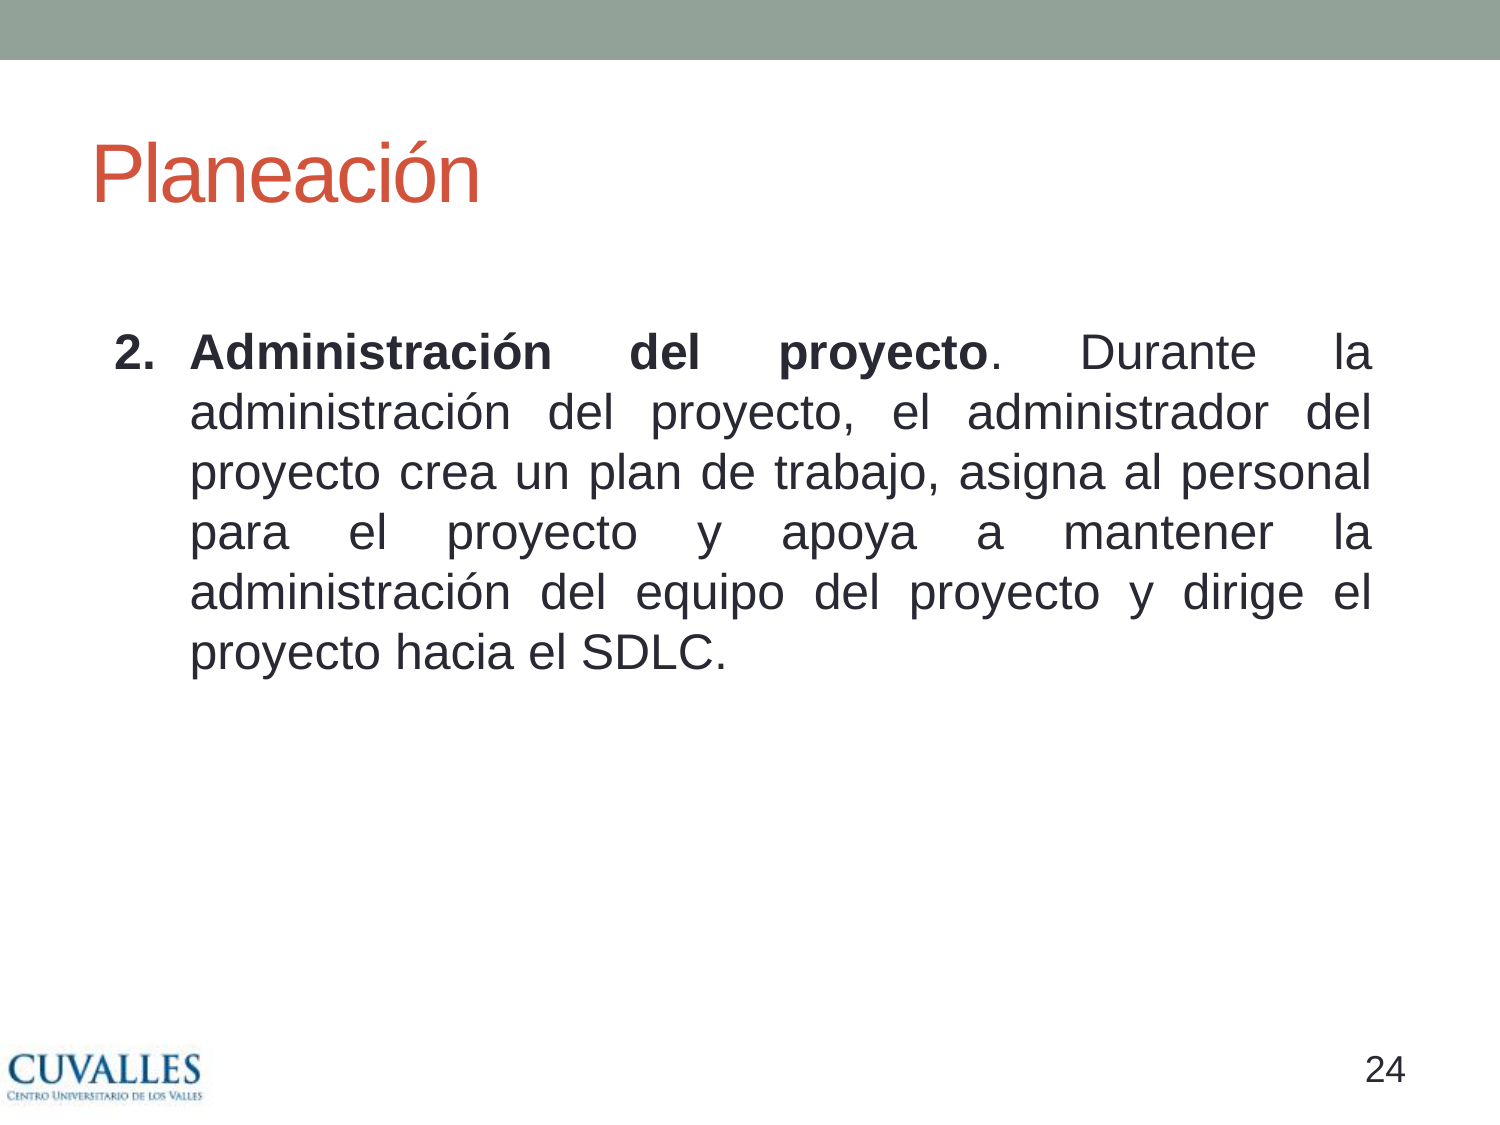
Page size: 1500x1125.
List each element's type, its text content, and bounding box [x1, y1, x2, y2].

text_box Administración del proyecto. Durante la administración del proyecto, el administrador del proyecto crea un plan de trabajo, asigna al personal para el proyecto y apoya a mantener la administración del equipo del proyecto y dirige el proyecto hacia el SDLC. [99, 312, 1388, 808]
slide_number 23 [1350, 1037, 1500, 1092]
title Planeación [75, 87, 1425, 250]
picture [0, 1037, 215, 1113]
